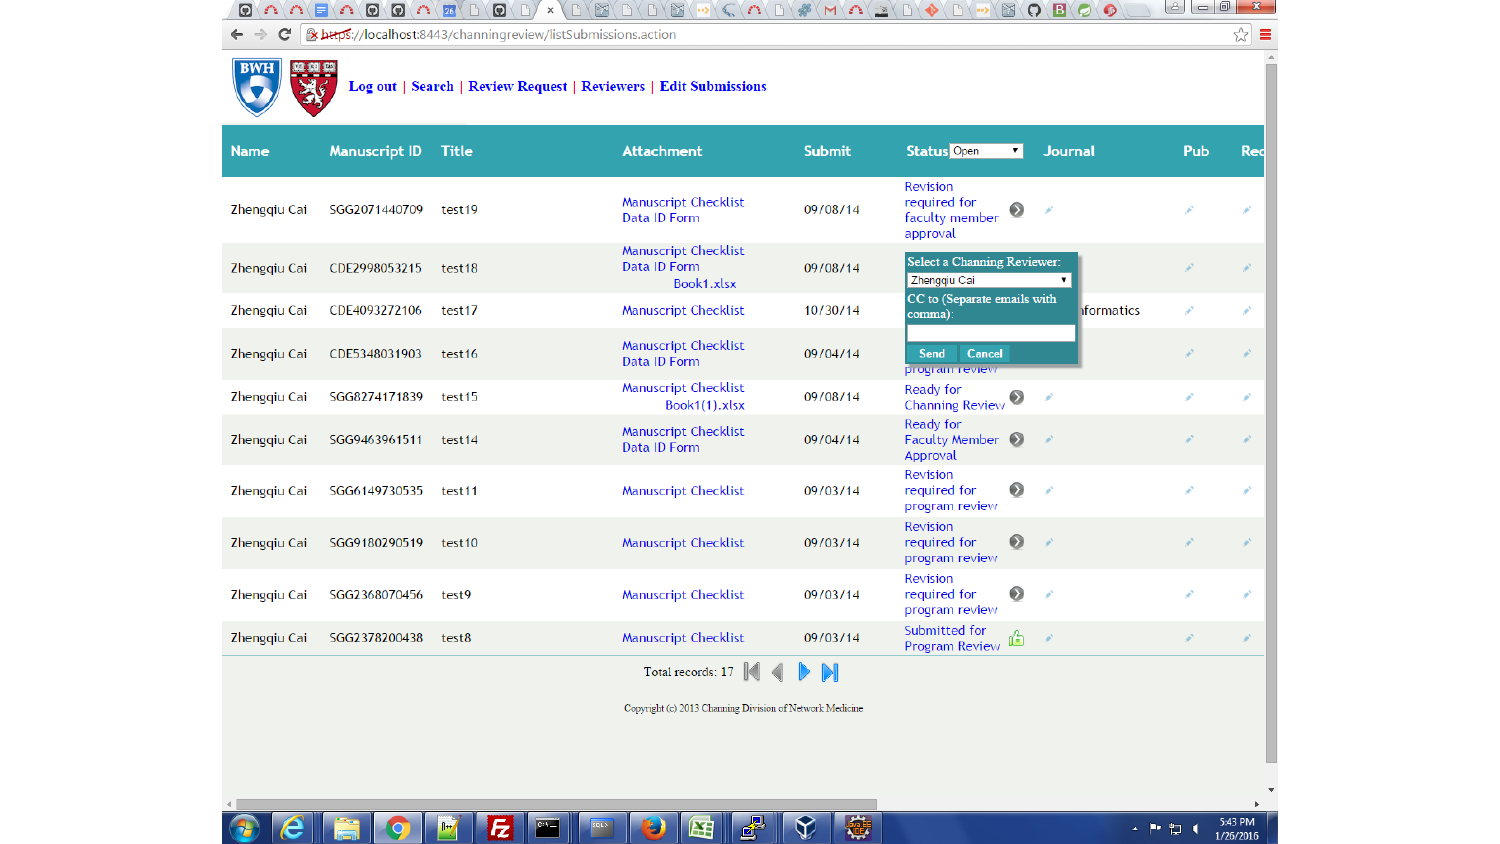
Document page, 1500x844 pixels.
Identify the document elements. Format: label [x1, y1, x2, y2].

picture [222, 0, 1278, 844]
